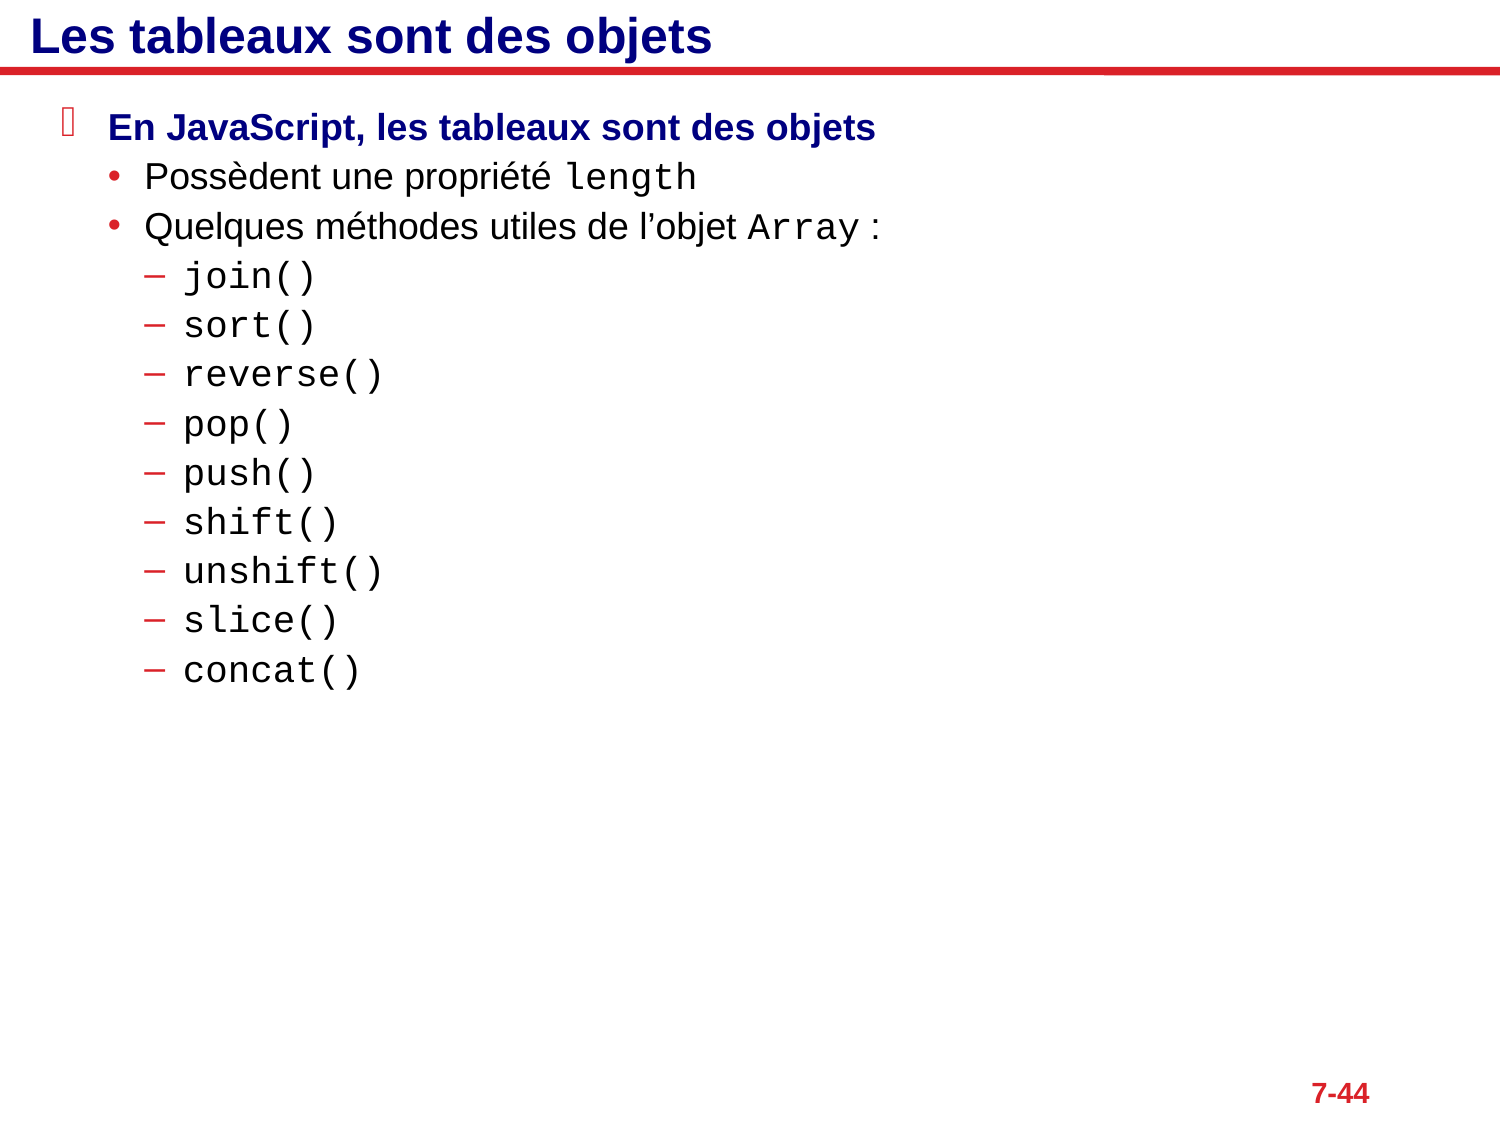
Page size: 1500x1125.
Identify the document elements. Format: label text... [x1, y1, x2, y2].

list En JavaScript, les tableaux sont des objets Possèdent une propriété length Quelques méthodes utiles de l’objet Array : join() sort() reverse() pop() push() shift() unshift() slice() concat() [45, 95, 1428, 703]
title Les tableaux sont des objets [0, 0, 1500, 66]
